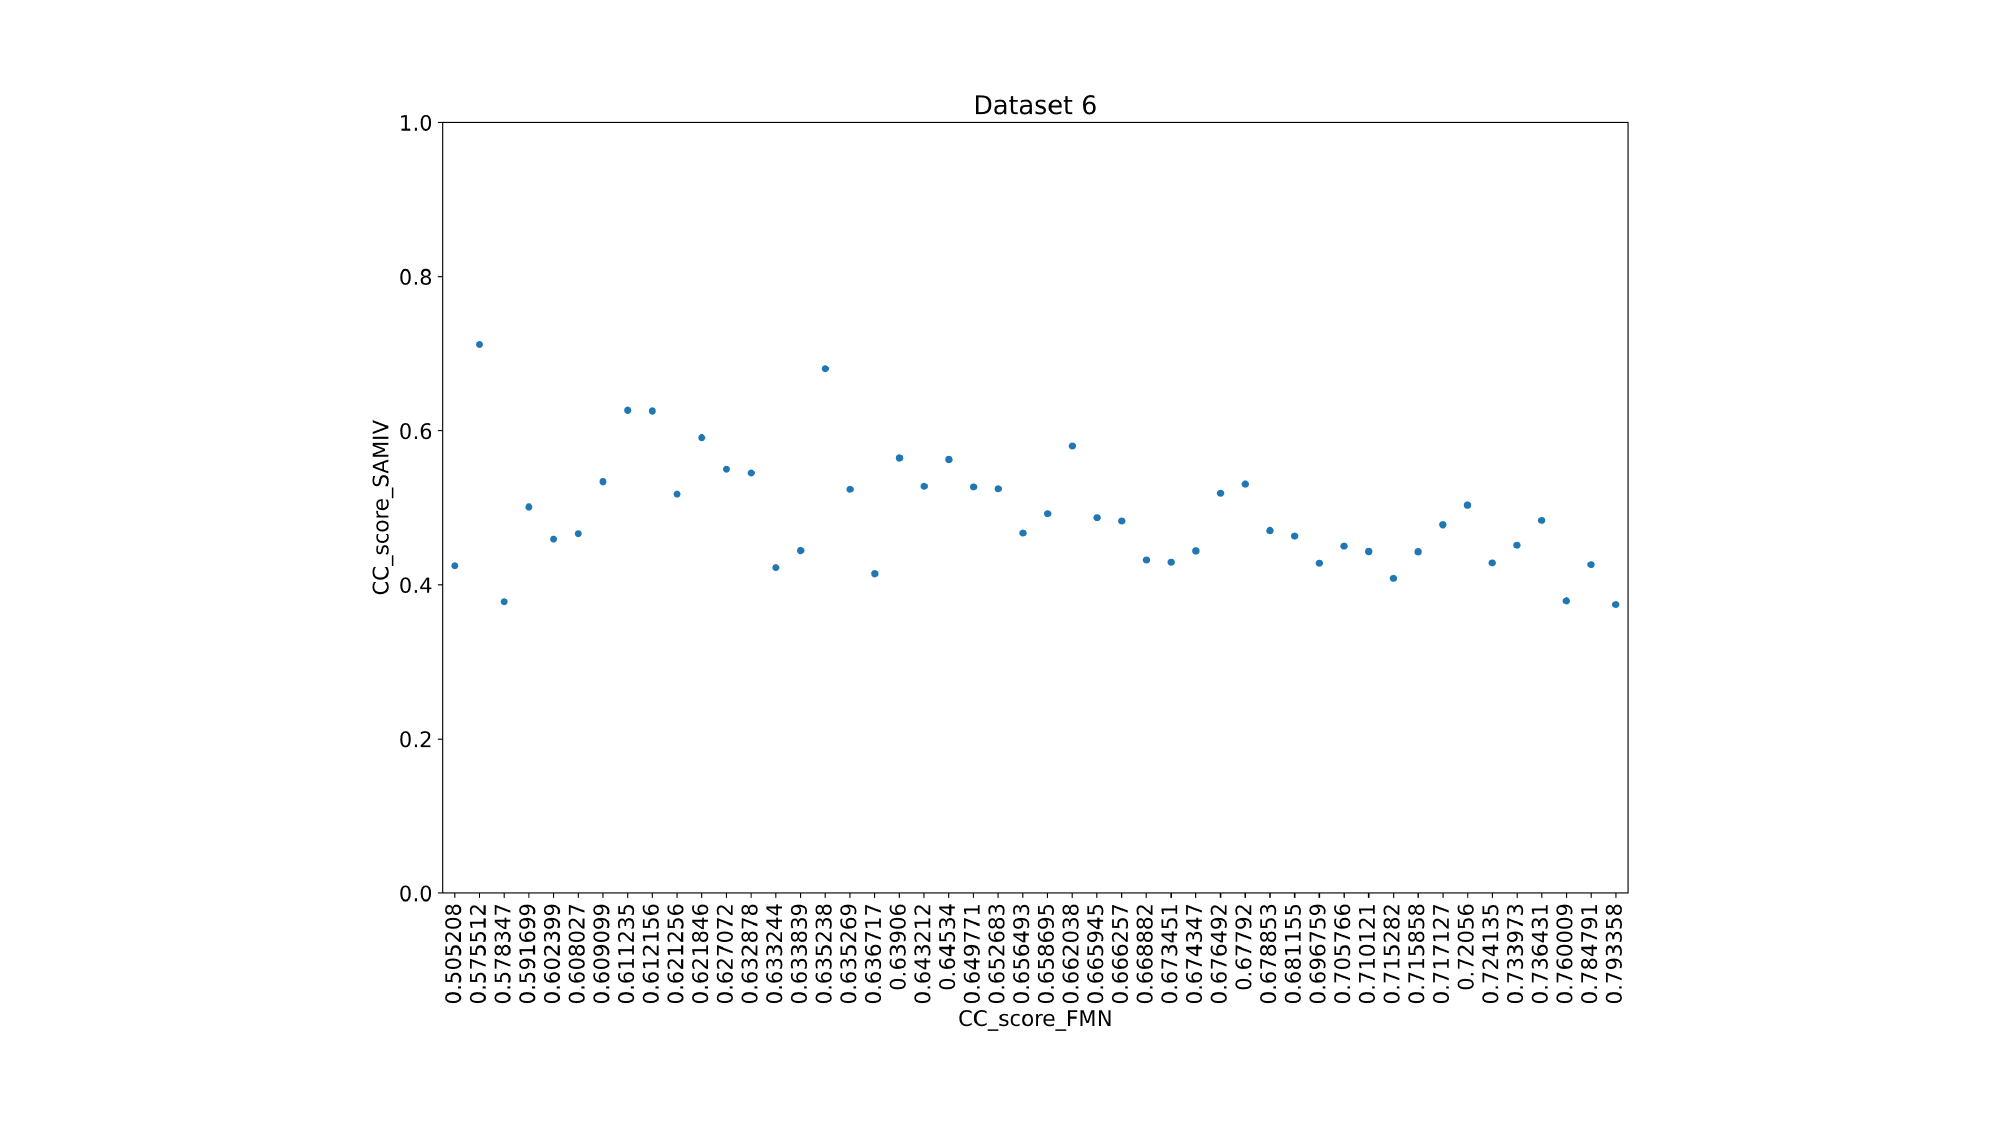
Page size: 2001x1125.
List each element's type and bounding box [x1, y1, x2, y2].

picture [362, 84, 1638, 1041]
